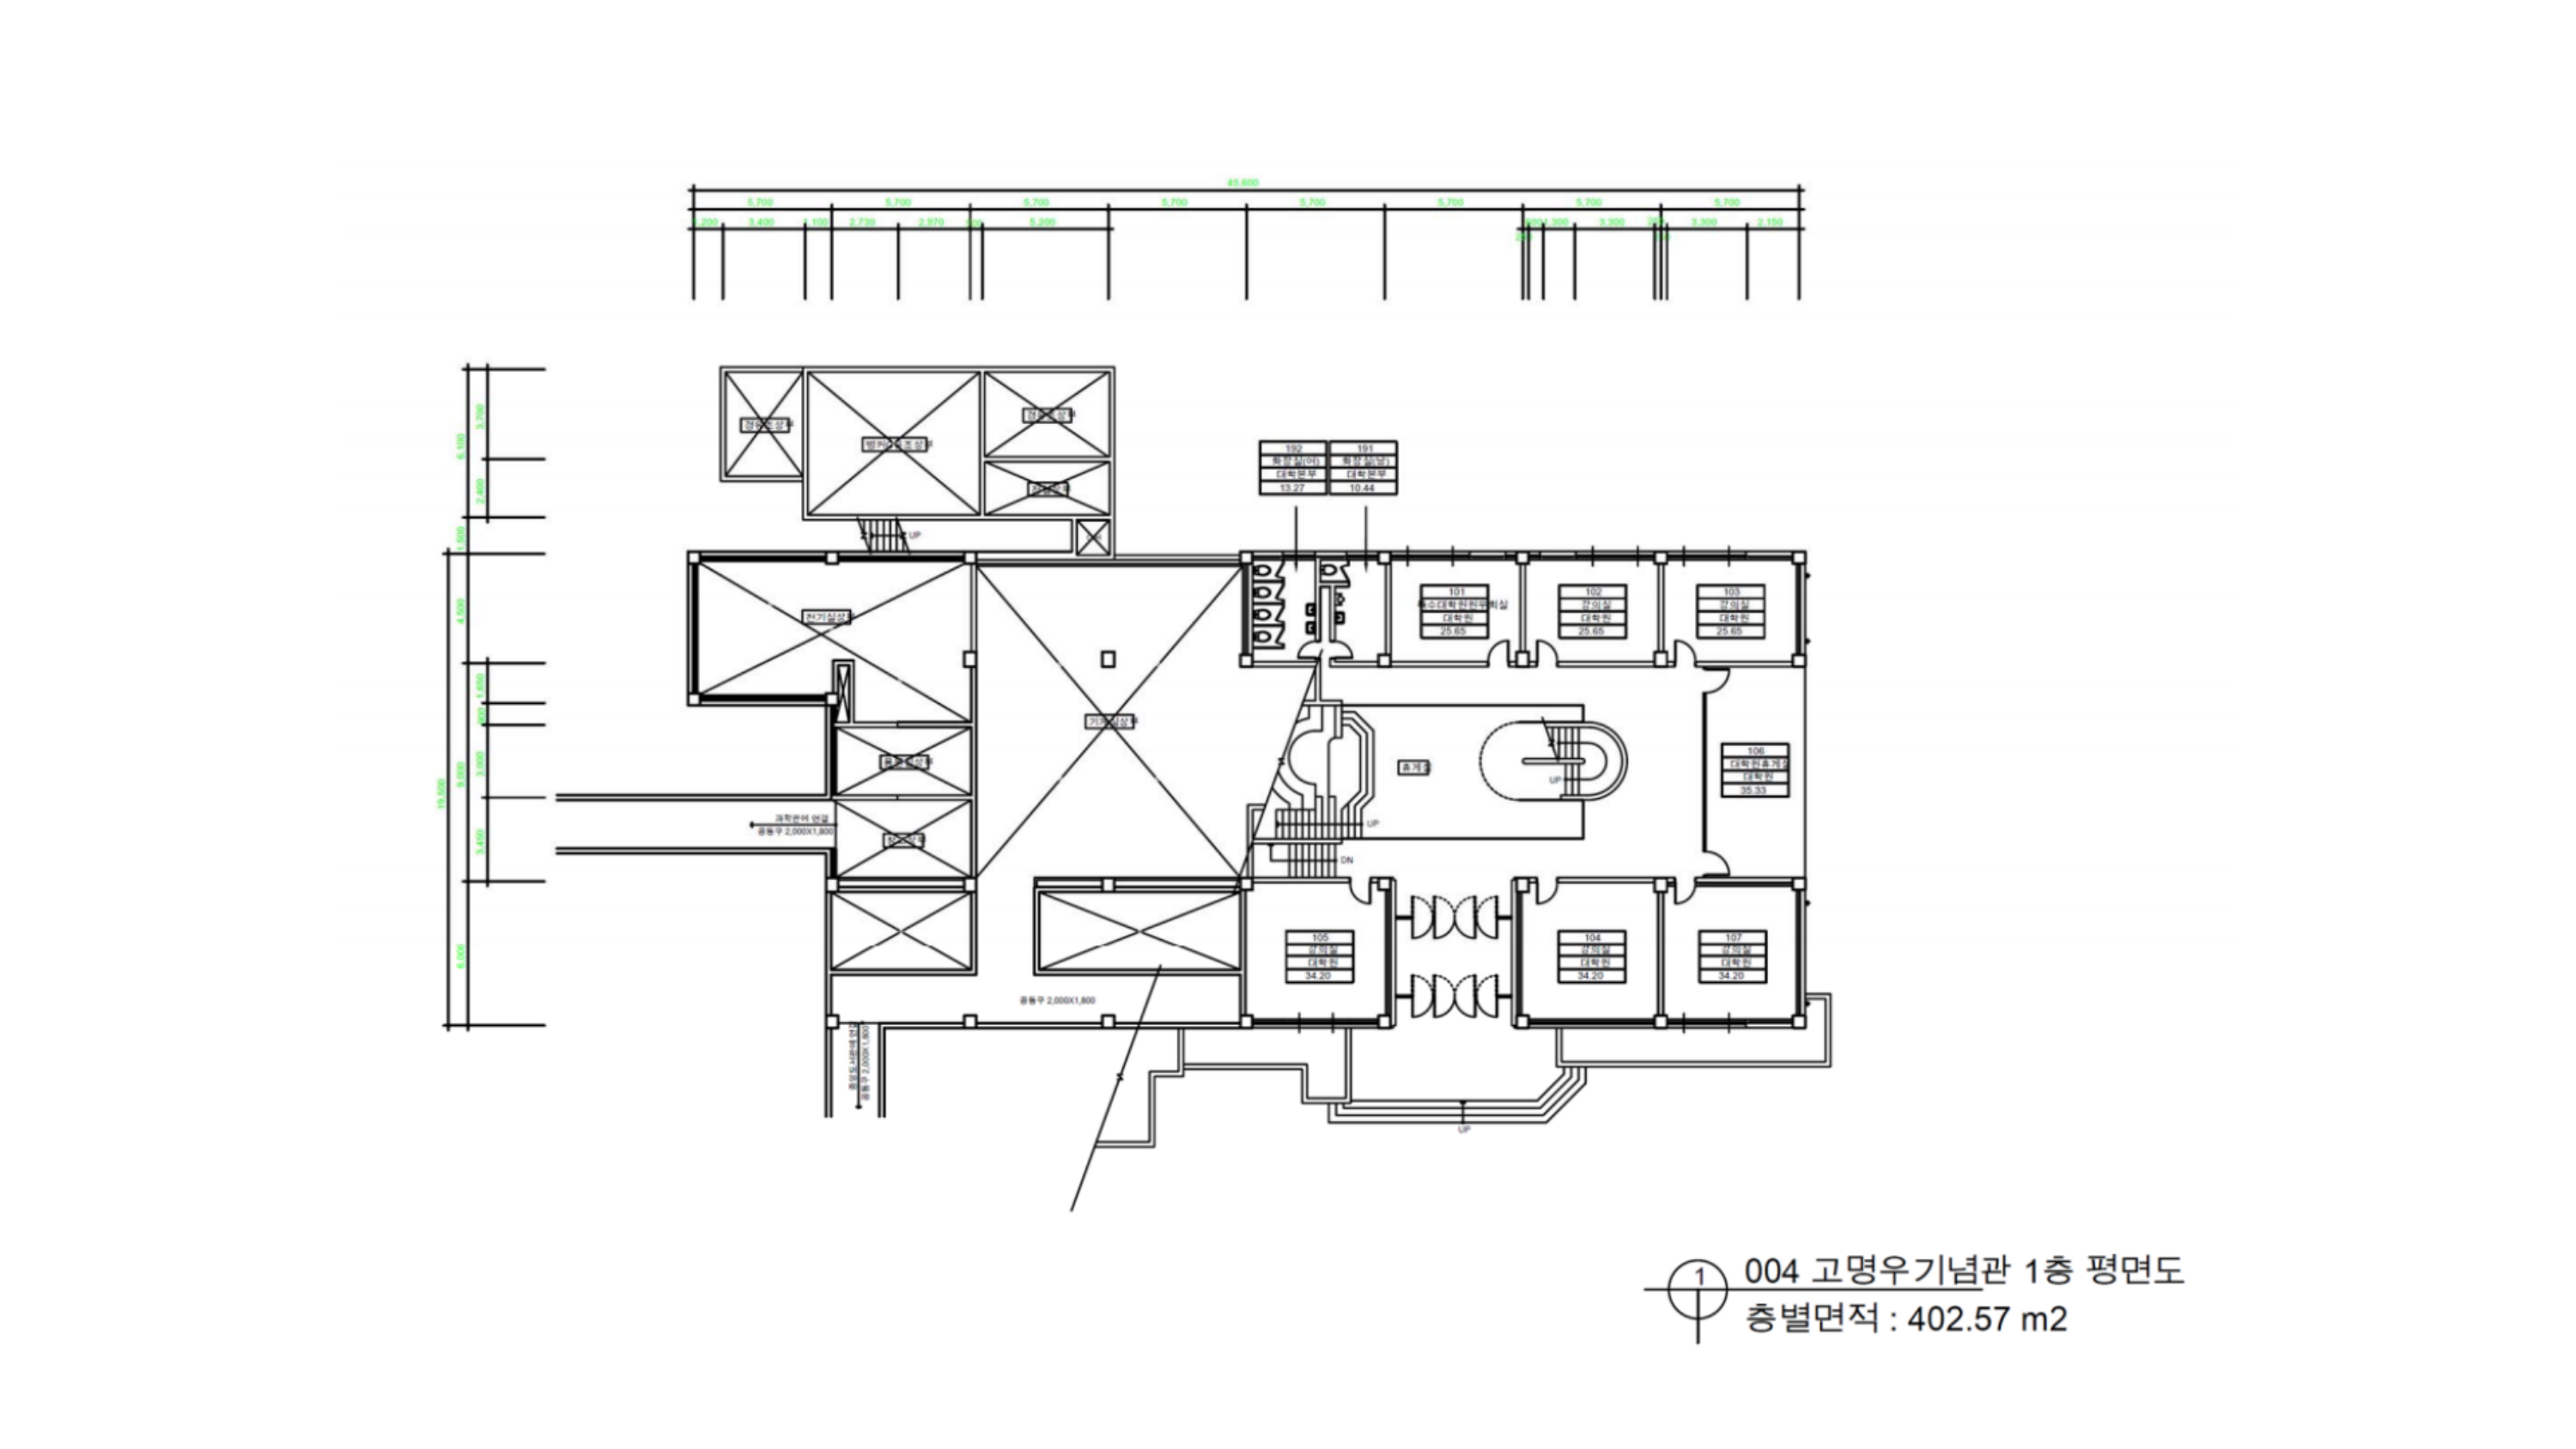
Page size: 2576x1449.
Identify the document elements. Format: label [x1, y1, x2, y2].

text_box [340, 114, 2235, 1391]
